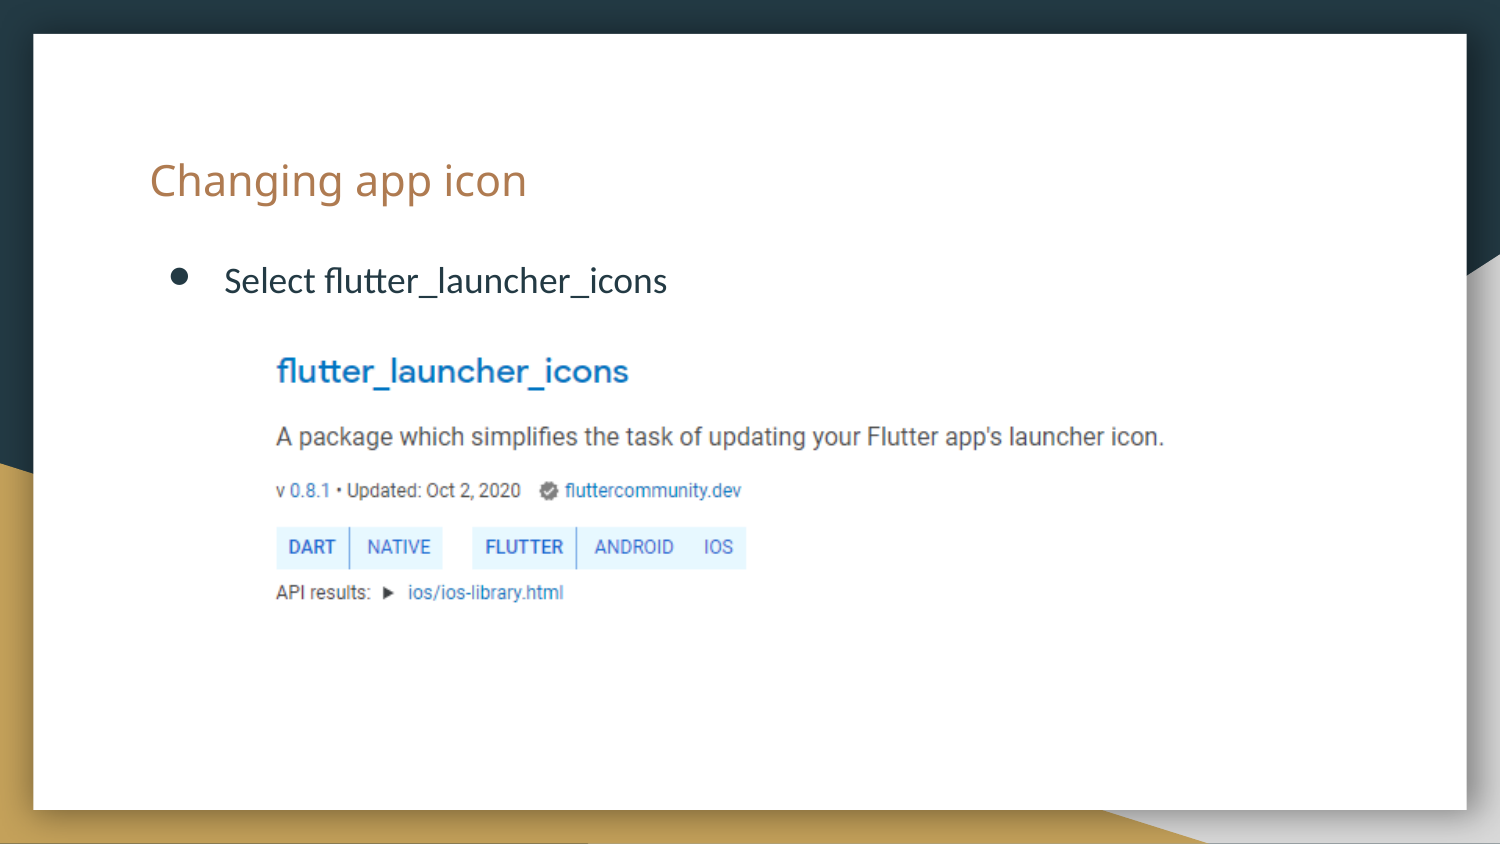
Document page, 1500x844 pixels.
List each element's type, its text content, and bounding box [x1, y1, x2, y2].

title Changing app icon [134, 138, 1366, 221]
picture [266, 339, 1194, 623]
list Select flutter_launcher_icons [134, 234, 1344, 729]
